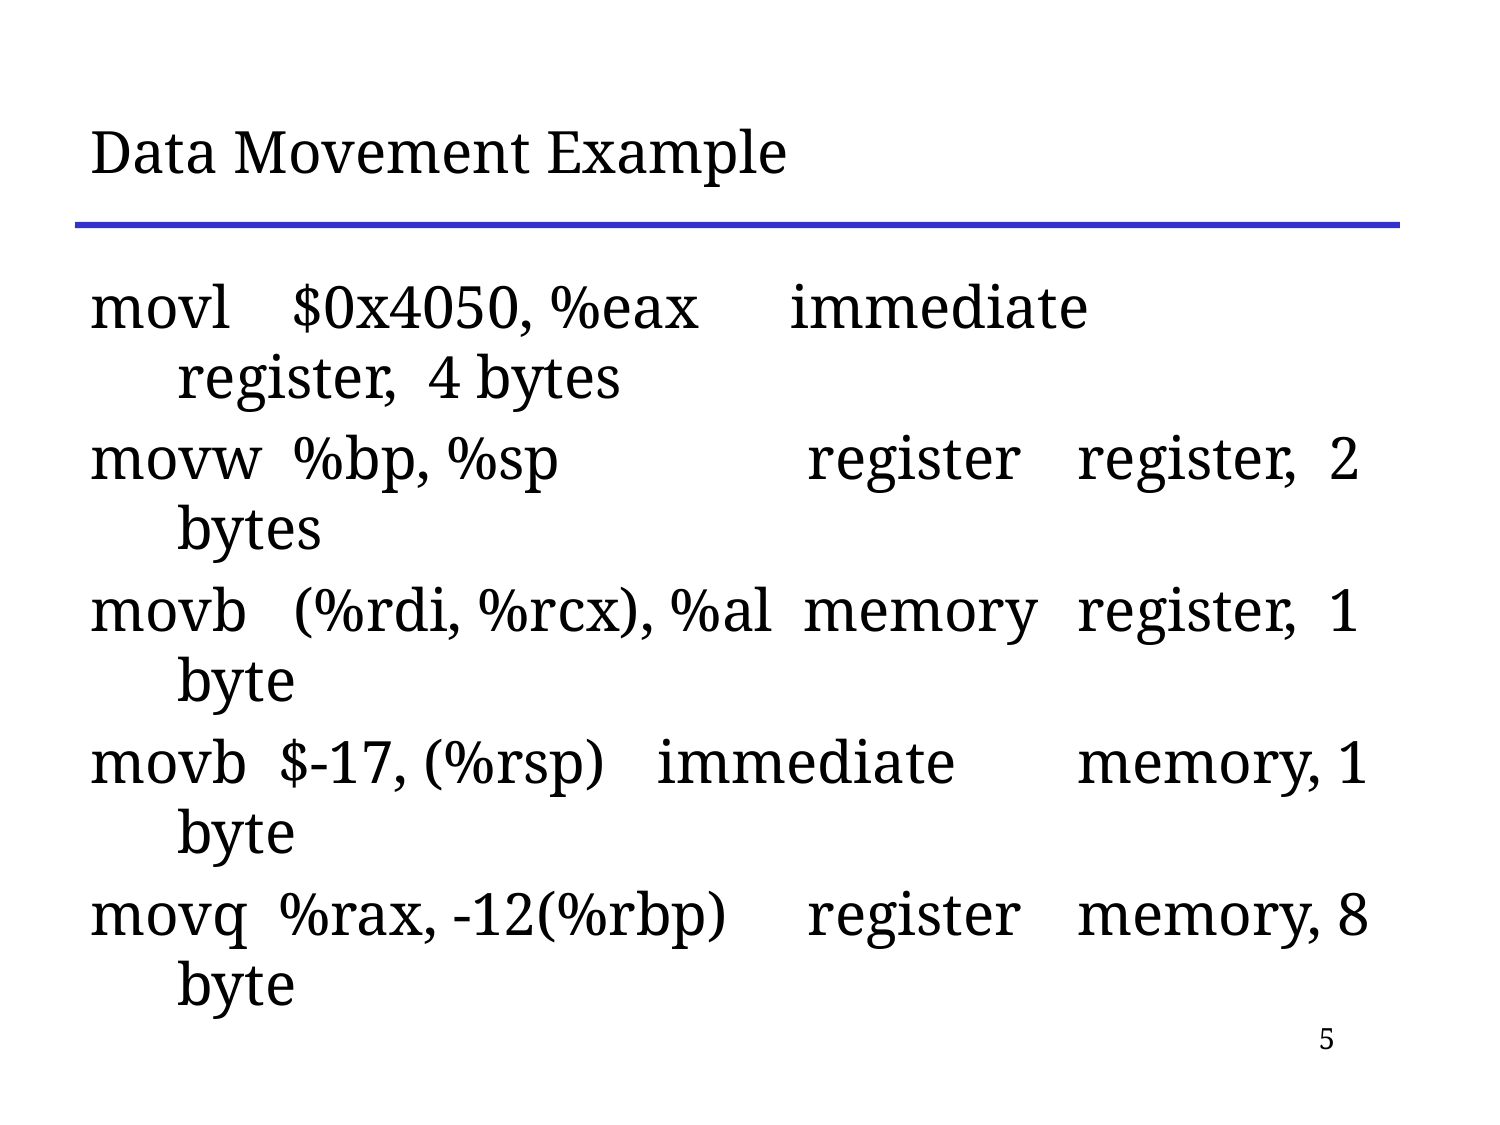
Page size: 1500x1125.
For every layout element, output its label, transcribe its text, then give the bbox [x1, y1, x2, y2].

slide_number 5 [1137, 1012, 1351, 1088]
title Data Movement Example [75, 75, 1400, 225]
list movl $0x4050, %eax immediate register, 4 bytes movw %bp, %sp register register, 2 bytes movb (%rdi, %rcx), %al memory register, 1 byte movb $-17, (%rsp) immediate memory, 1 byte movq %rax, -12(%rbp) register memory, 8 byte [75, 262, 1438, 988]
